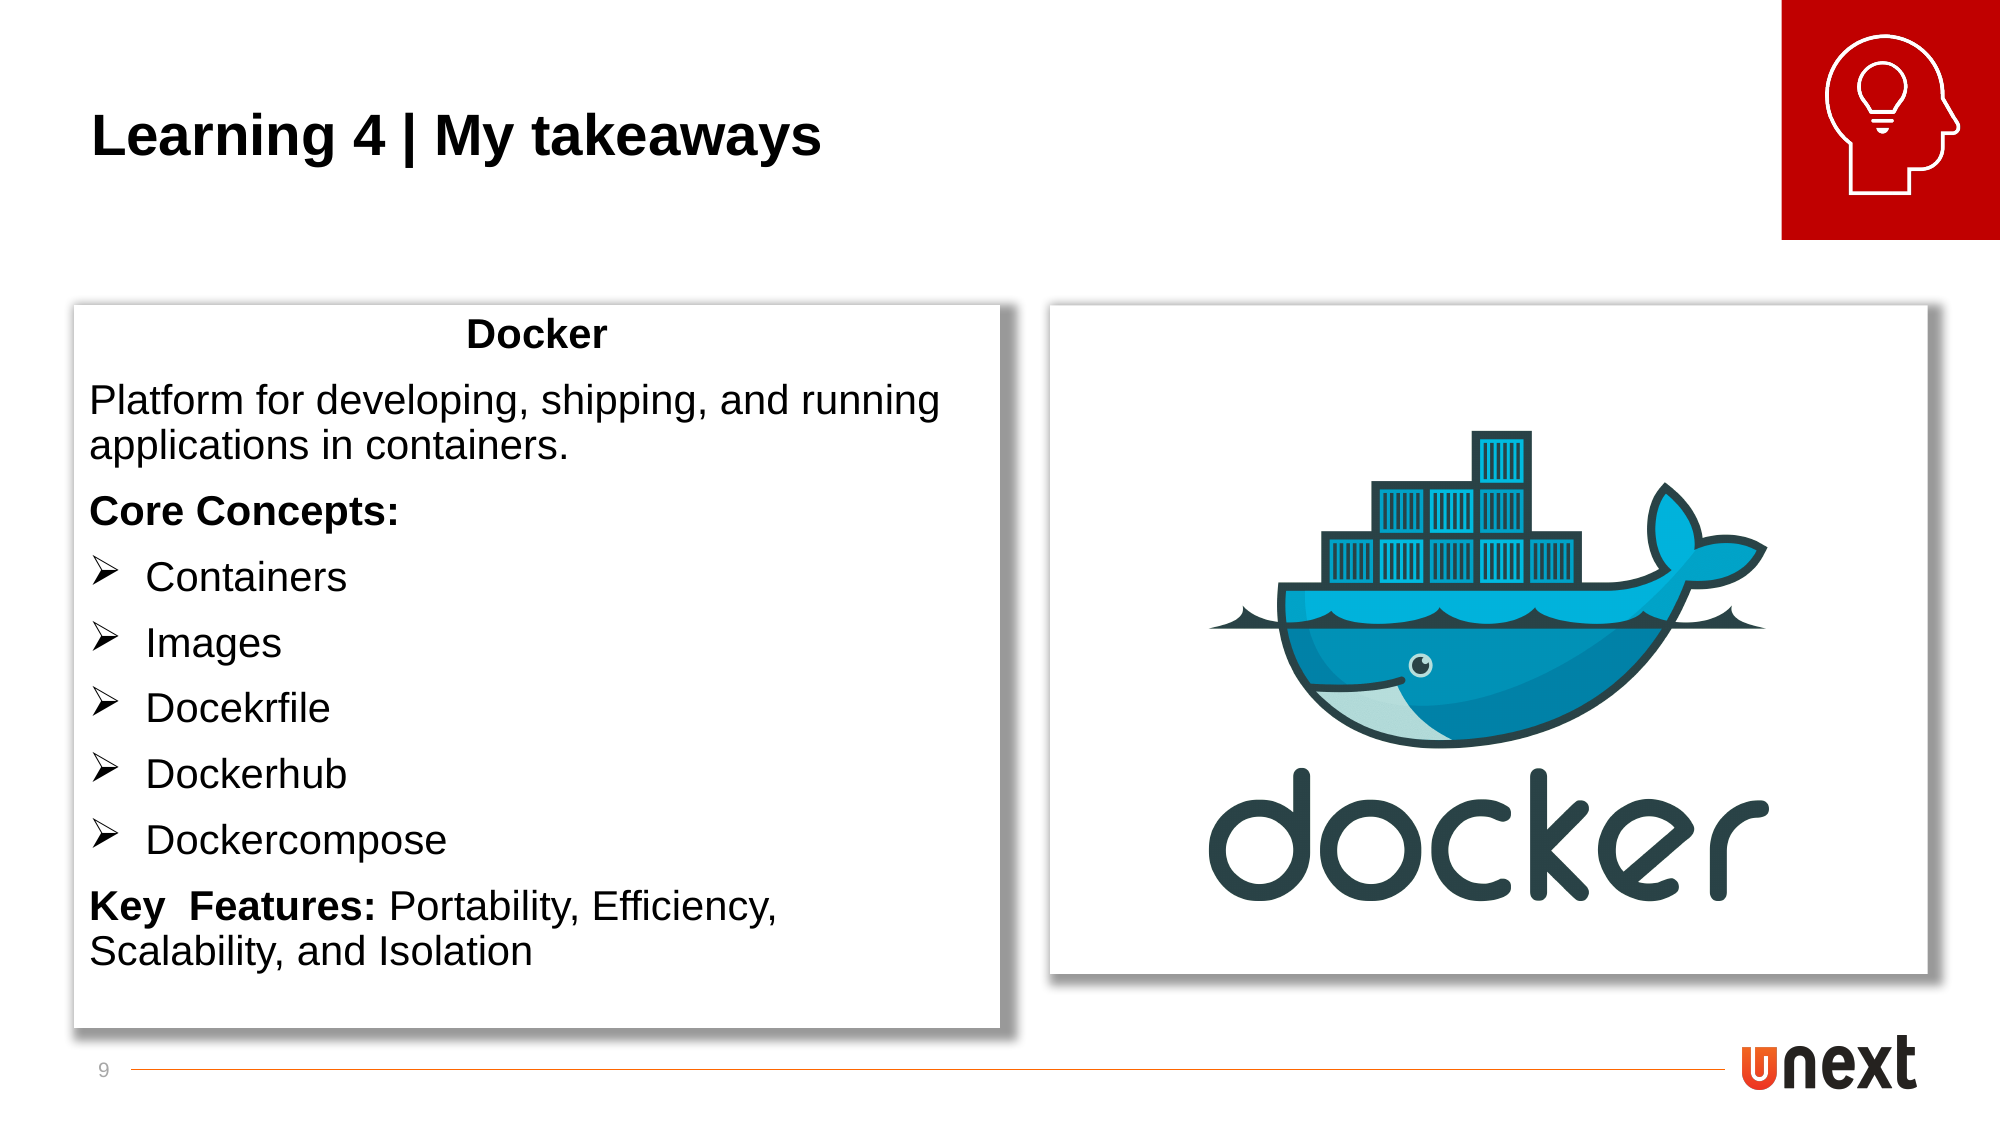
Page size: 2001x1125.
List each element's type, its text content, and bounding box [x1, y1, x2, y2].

picture [1797, 23, 1988, 214]
text_box [1781, 0, 2000, 241]
text_box Docker Platform for developing, shipping, and running applications in containers. Core Concepts: Containers Images Docekrfile Dockerhub Dockercompose Key Features: Portability, Efficiency, Scalability, and Isolation [74, 305, 1000, 1028]
picture [1742, 1035, 1917, 1090]
picture [1058, 424, 1920, 909]
title Learning 4 | My takeaways [76, 78, 1797, 196]
slide_number 9 [48, 1047, 110, 1091]
text_box [1050, 305, 1928, 974]
